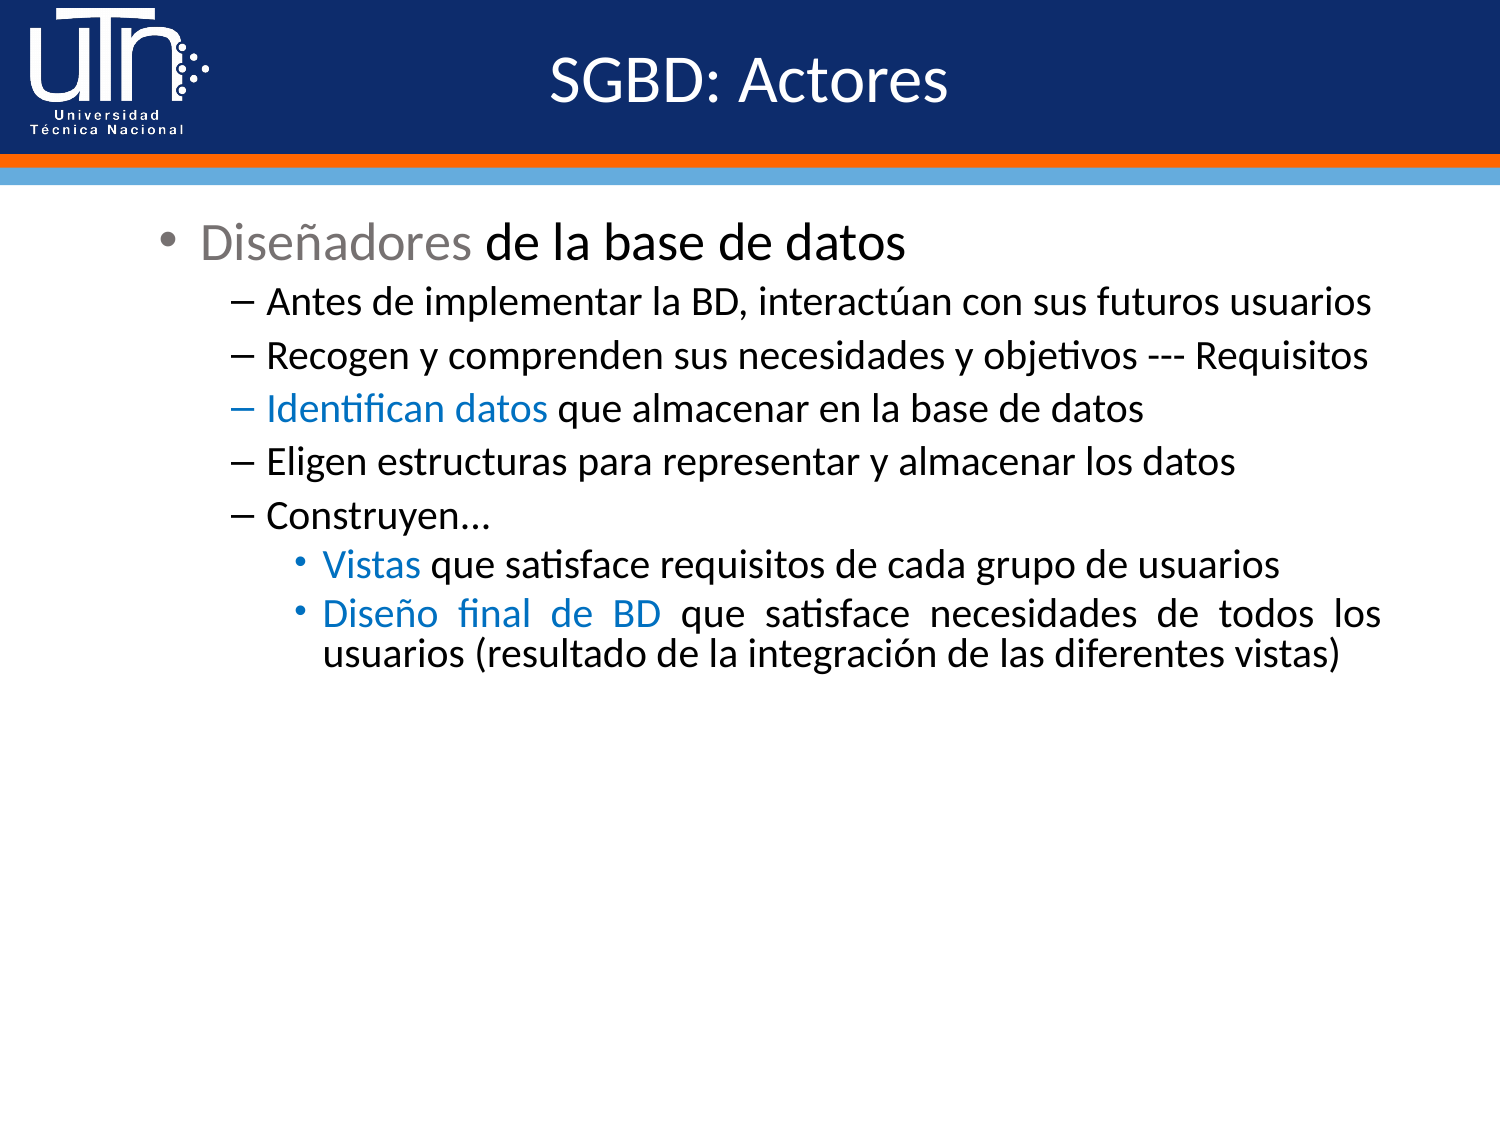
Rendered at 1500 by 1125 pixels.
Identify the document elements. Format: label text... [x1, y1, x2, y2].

title SGBD: Actores [0, 0, 1500, 154]
list Diseñadores de la base de datos Antes de implementar la BD, interactúan con sus futuros usuarios Recogen y comprenden sus necesidades y objetivos --- Requisitos Identifican datos que almacenar en la base de datos Eligen estructuras para representar y almacenar los datos Construyen... Vistas que satisface requisitos de cada grupo de usuarios Diseño final de BD que satisface necesidades de todos los usuarios (resultado de la integración de las diferentes vistas) [103, 198, 1397, 1012]
